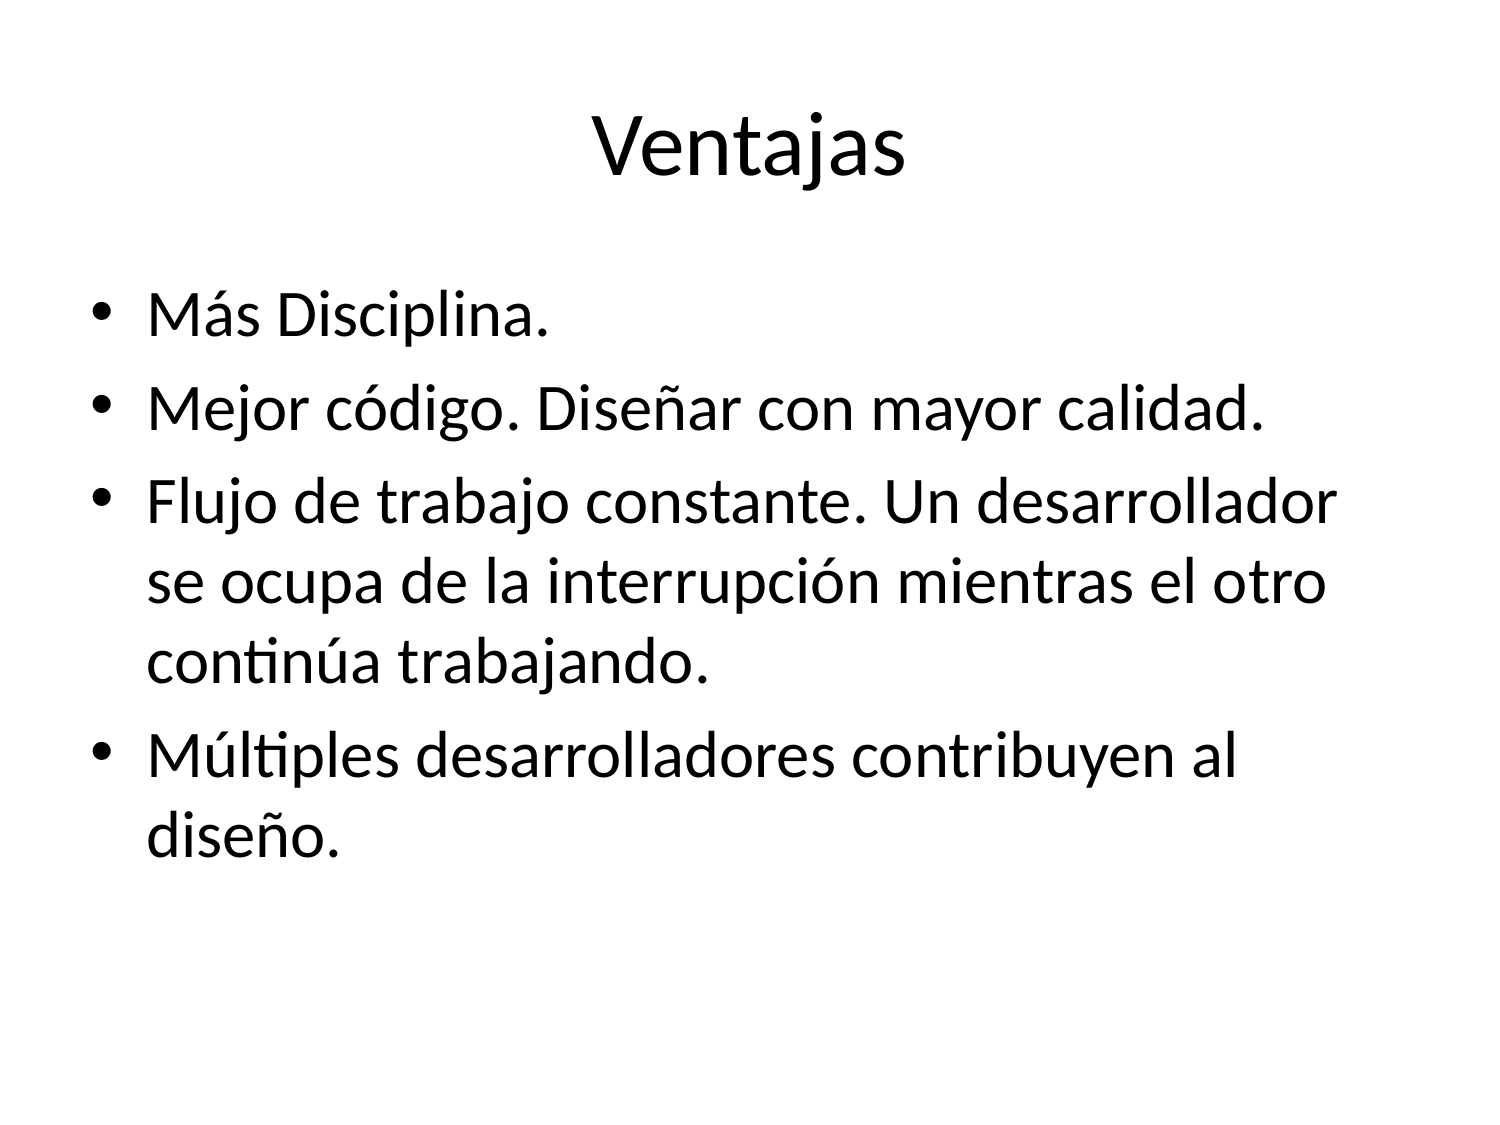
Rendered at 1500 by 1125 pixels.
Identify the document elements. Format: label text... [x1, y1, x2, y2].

title Ventajas [75, 45, 1425, 233]
list Más Disciplina. Mejor código. Diseñar con mayor calidad. Flujo de trabajo constante. Un desarrollador se ocupa de la interrupción mientras el otro continúa trabajando. Múltiples desarrolladores contribuyen al diseño. [75, 262, 1425, 1005]
